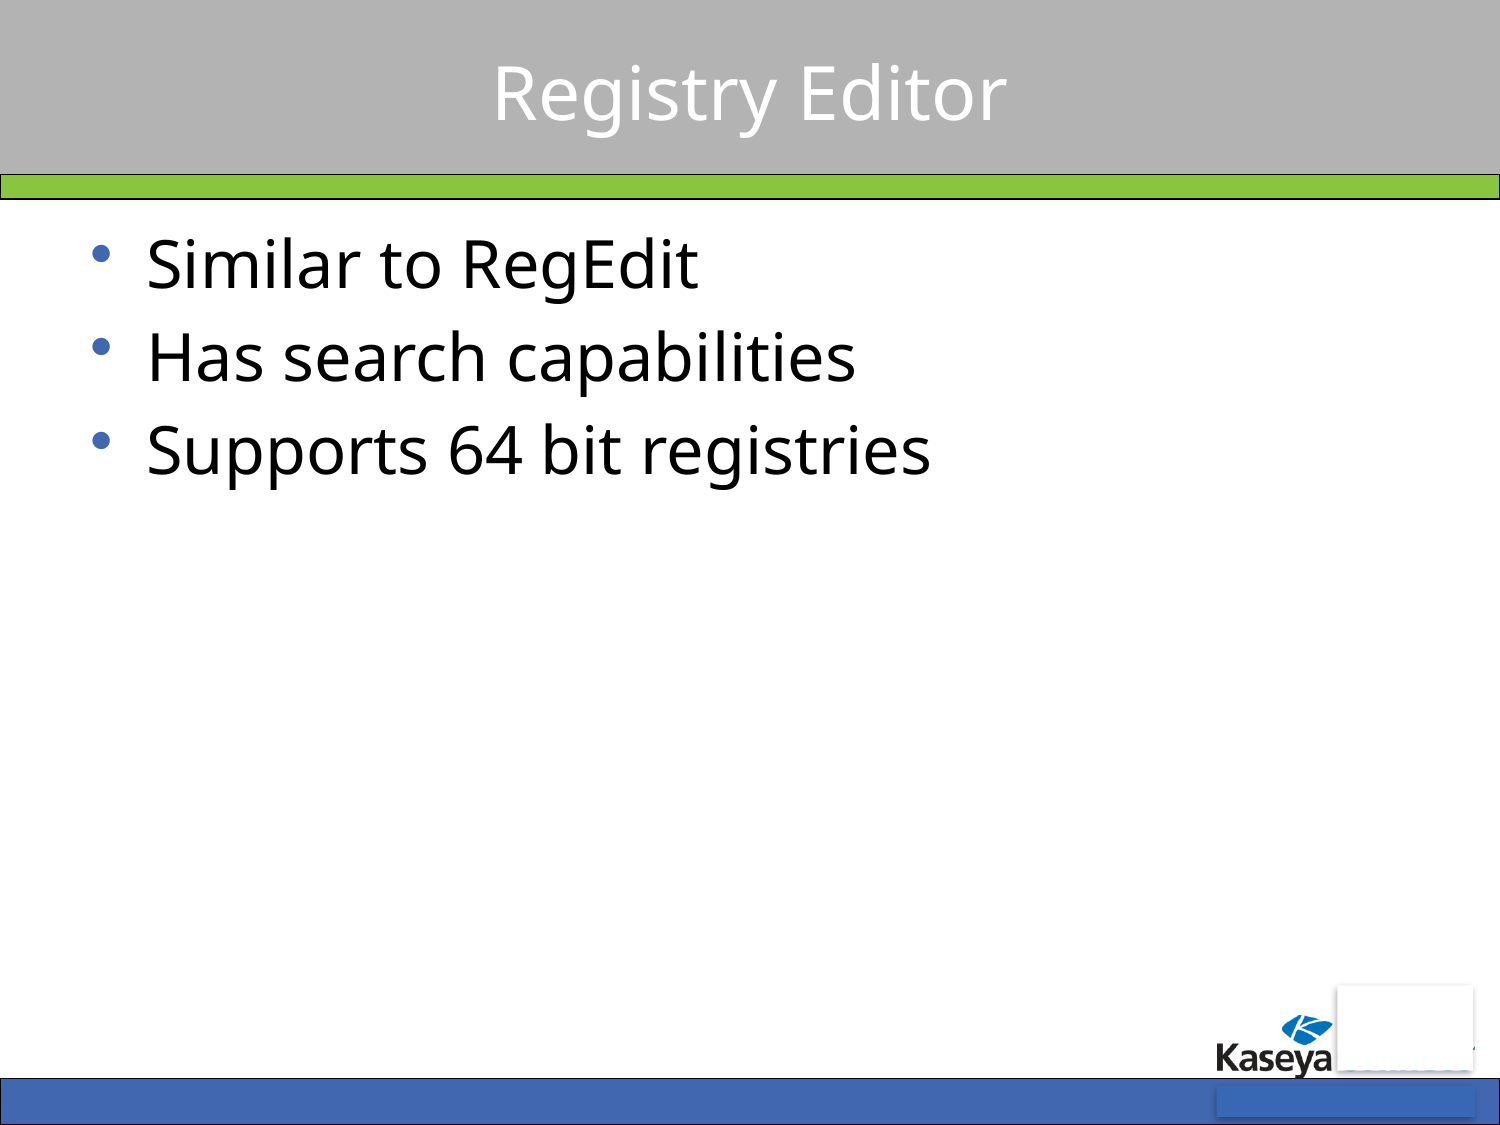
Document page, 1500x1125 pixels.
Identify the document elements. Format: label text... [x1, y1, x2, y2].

title Registry Editor [74, 27, 1426, 154]
list Similar to RegEdit Has search capabilities Supports 64 bit registries [74, 213, 1426, 957]
picture [1217, 1015, 1475, 1079]
